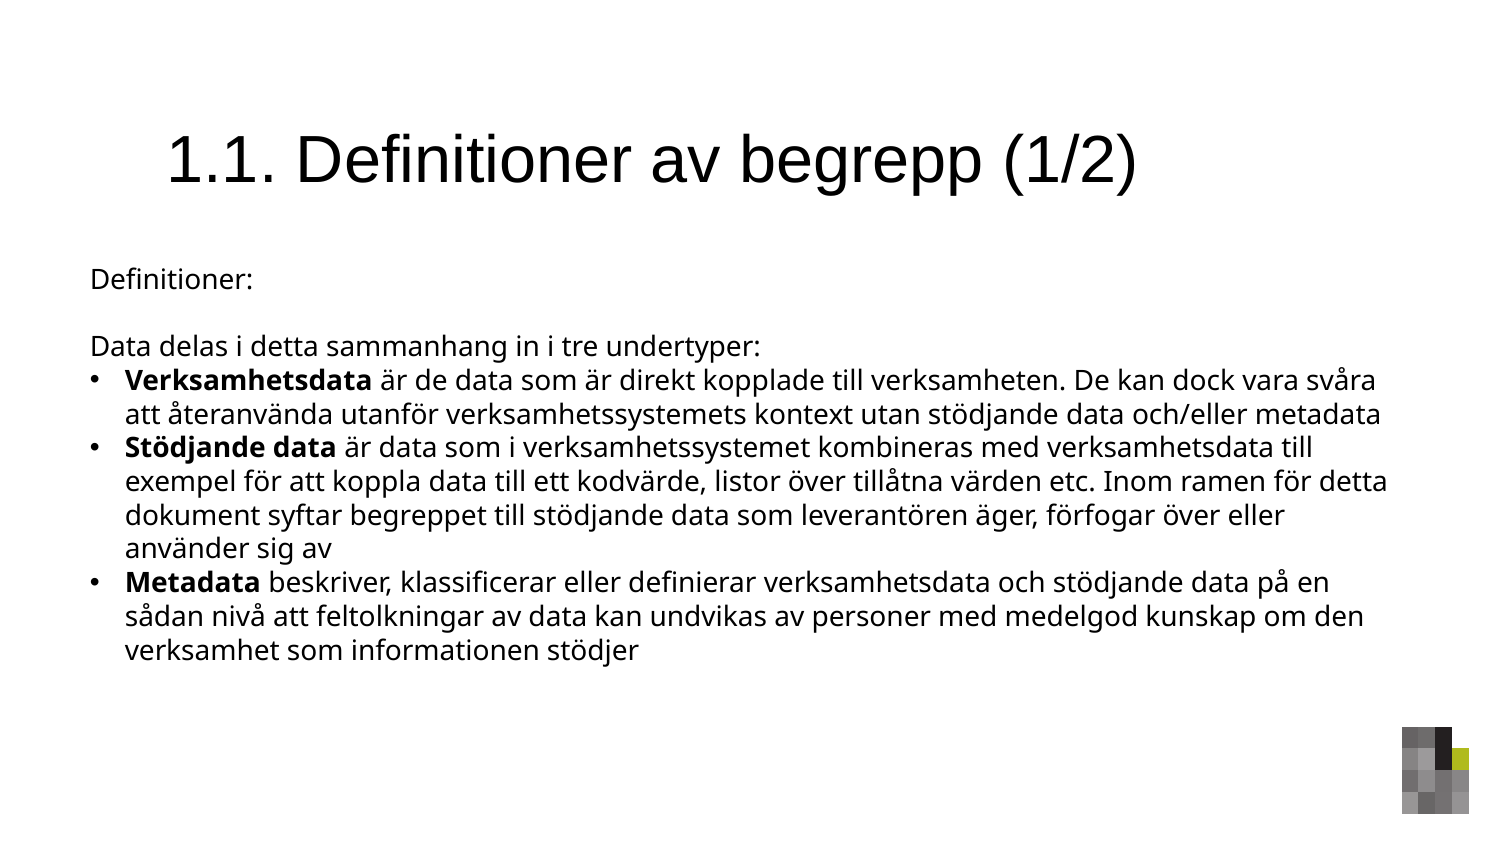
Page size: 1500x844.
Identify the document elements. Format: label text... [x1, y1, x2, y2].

title 1.1. Definitioner av begrepp (1/2) [166, 125, 1334, 253]
text_box Definitioner: Data delas i detta sammanhang in i tre undertyper: Verksamhetsdata är de data som är direkt kopplade till verksamheten. De kan dock vara svåra att återanvända utanför verksamhetssystemets kontext utan stödjande data och/eller metadata Stödjande data är data som i verksamhetssystemet kombineras med verksamhetsdata till exempel för att koppla data till ett kodvärde, listor över tillåtna värden etc. Inom ramen för detta dokument syftar begreppet till stödjande data som leverantören äger, förfogar över eller använder sig av Metadata beskriver, klassificerar eller definierar verksamhetsdata och stödjande data på en sådan nivå att feltolkningar av data kan undvikas av personer med medelgod kunskap om den verksamhet som informationen stödjer [74, 253, 1425, 674]
